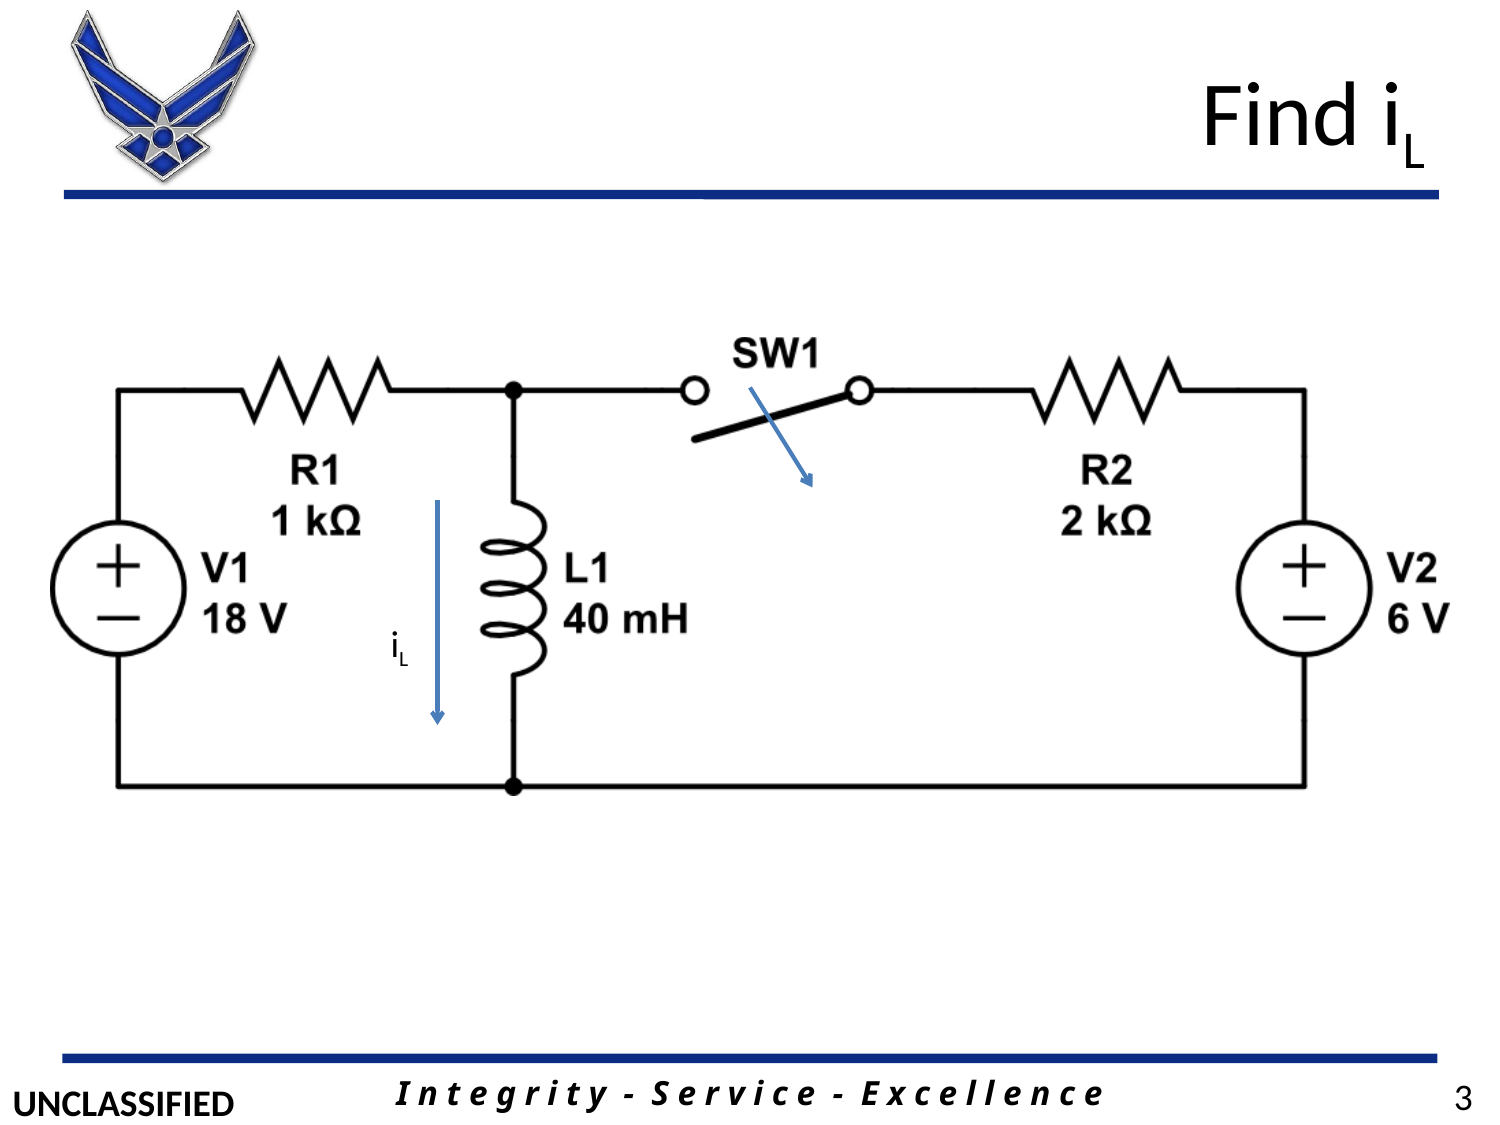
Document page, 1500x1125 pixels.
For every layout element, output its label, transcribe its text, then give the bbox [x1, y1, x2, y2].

title Find iL [270, 45, 1440, 188]
picture [49, 337, 1451, 796]
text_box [749, 387, 813, 488]
picture [65, 5, 261, 188]
slide_number 3 [1137, 1065, 1488, 1125]
